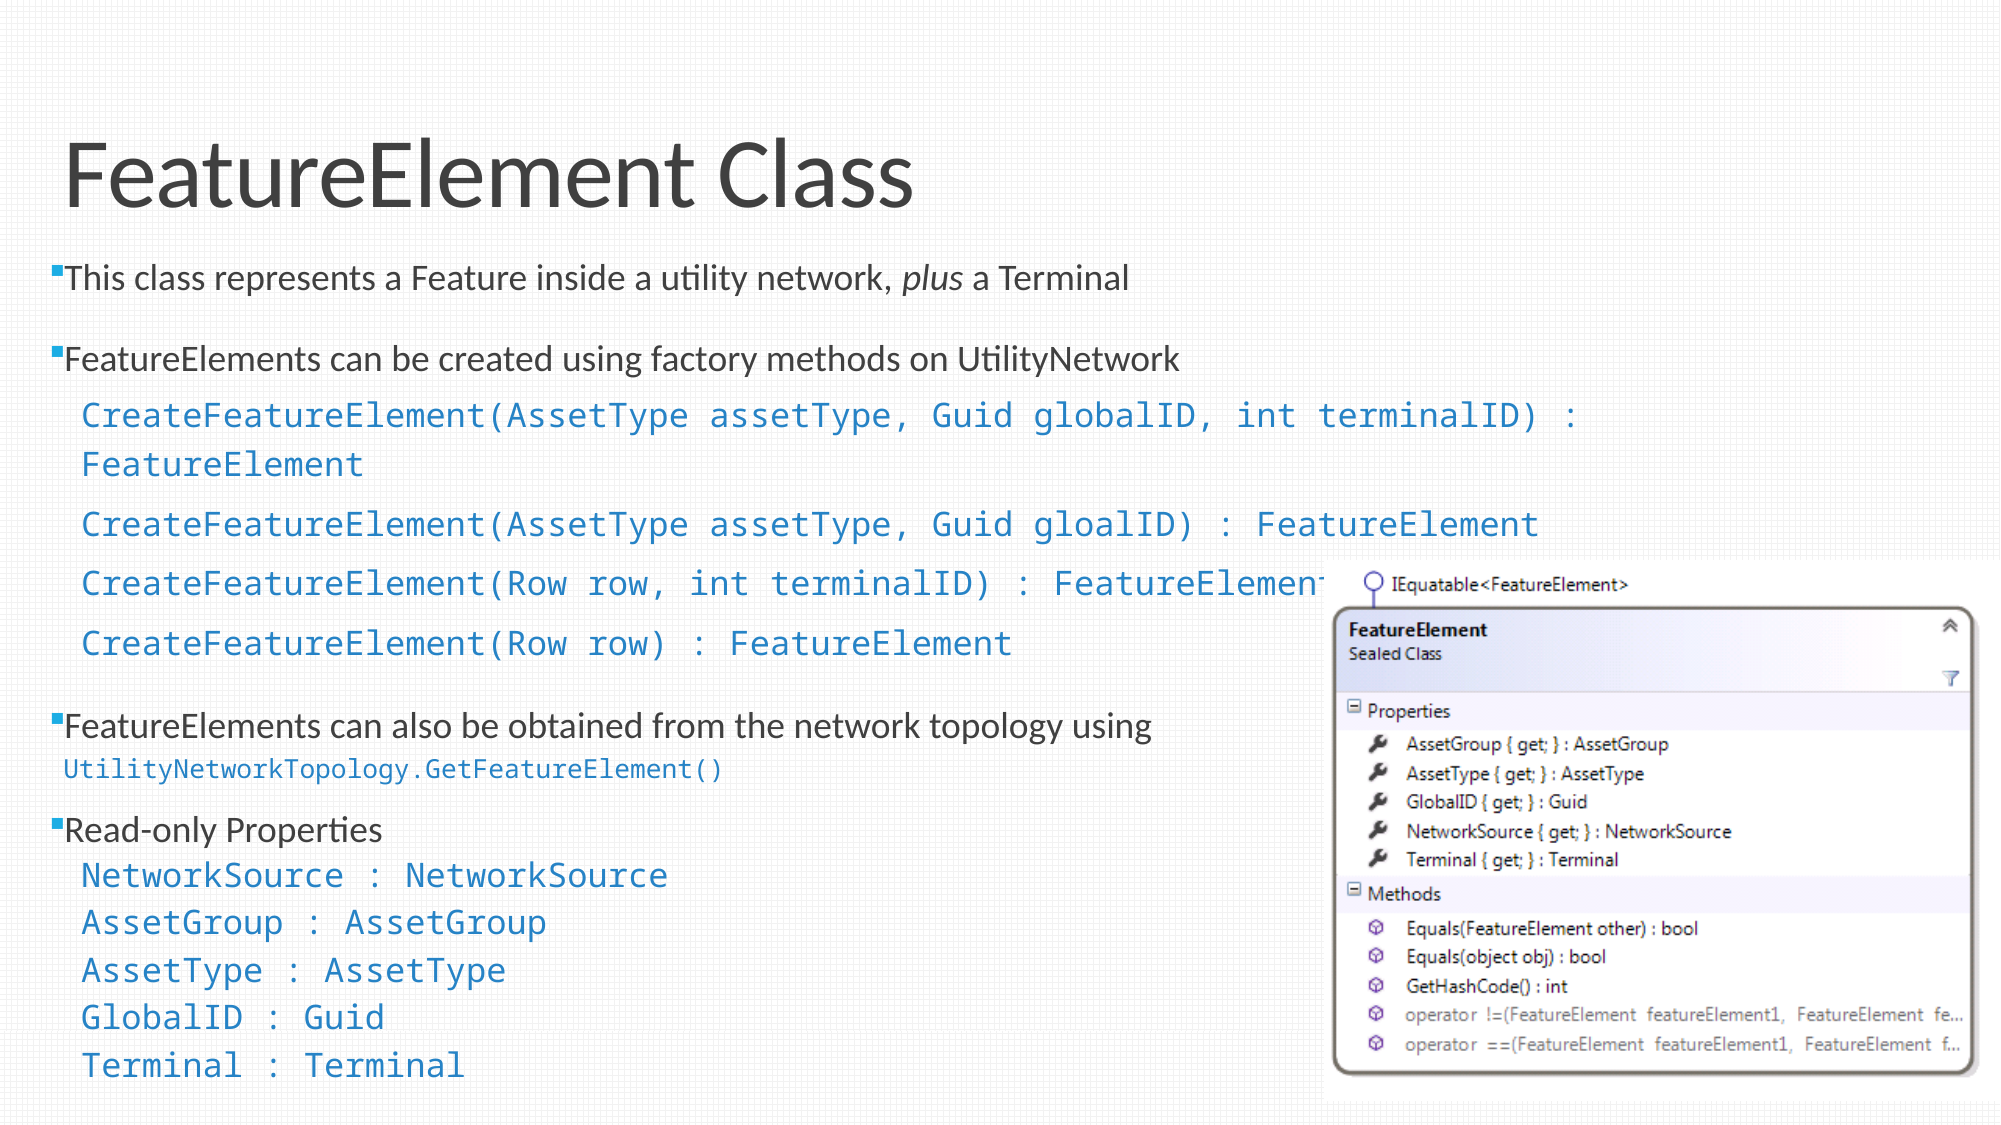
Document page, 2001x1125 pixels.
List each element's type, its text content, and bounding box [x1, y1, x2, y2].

picture [1324, 560, 2000, 1101]
list This class represents a Feature inside a utility network, plus a Terminal FeatureElements can be created using factory methods on UtilityNetwork CreateFeatureElement(AssetType assetType, Guid globalID, int terminalID) : FeatureElement CreateFeatureElement(AssetType assetType, Guid gloalID) : FeatureElement CreateFeatureElement(Row row, int terminalID) : FeatureElement CreateFeatureElement(Row row) : FeatureElement FeatureElements can also be obtained from the network topology using UtilityNetworkTopology.GetFeatureElement() Read-only Properties NetworkSource : NetworkSource AssetGroup : AssetGroup AssetType : AssetType GlobalID : Guid Terminal : Terminal [48, 250, 1650, 1100]
title FeatureElement Class [48, 47, 1952, 236]
slide_number 10 [1624, 1109, 1840, 1120]
